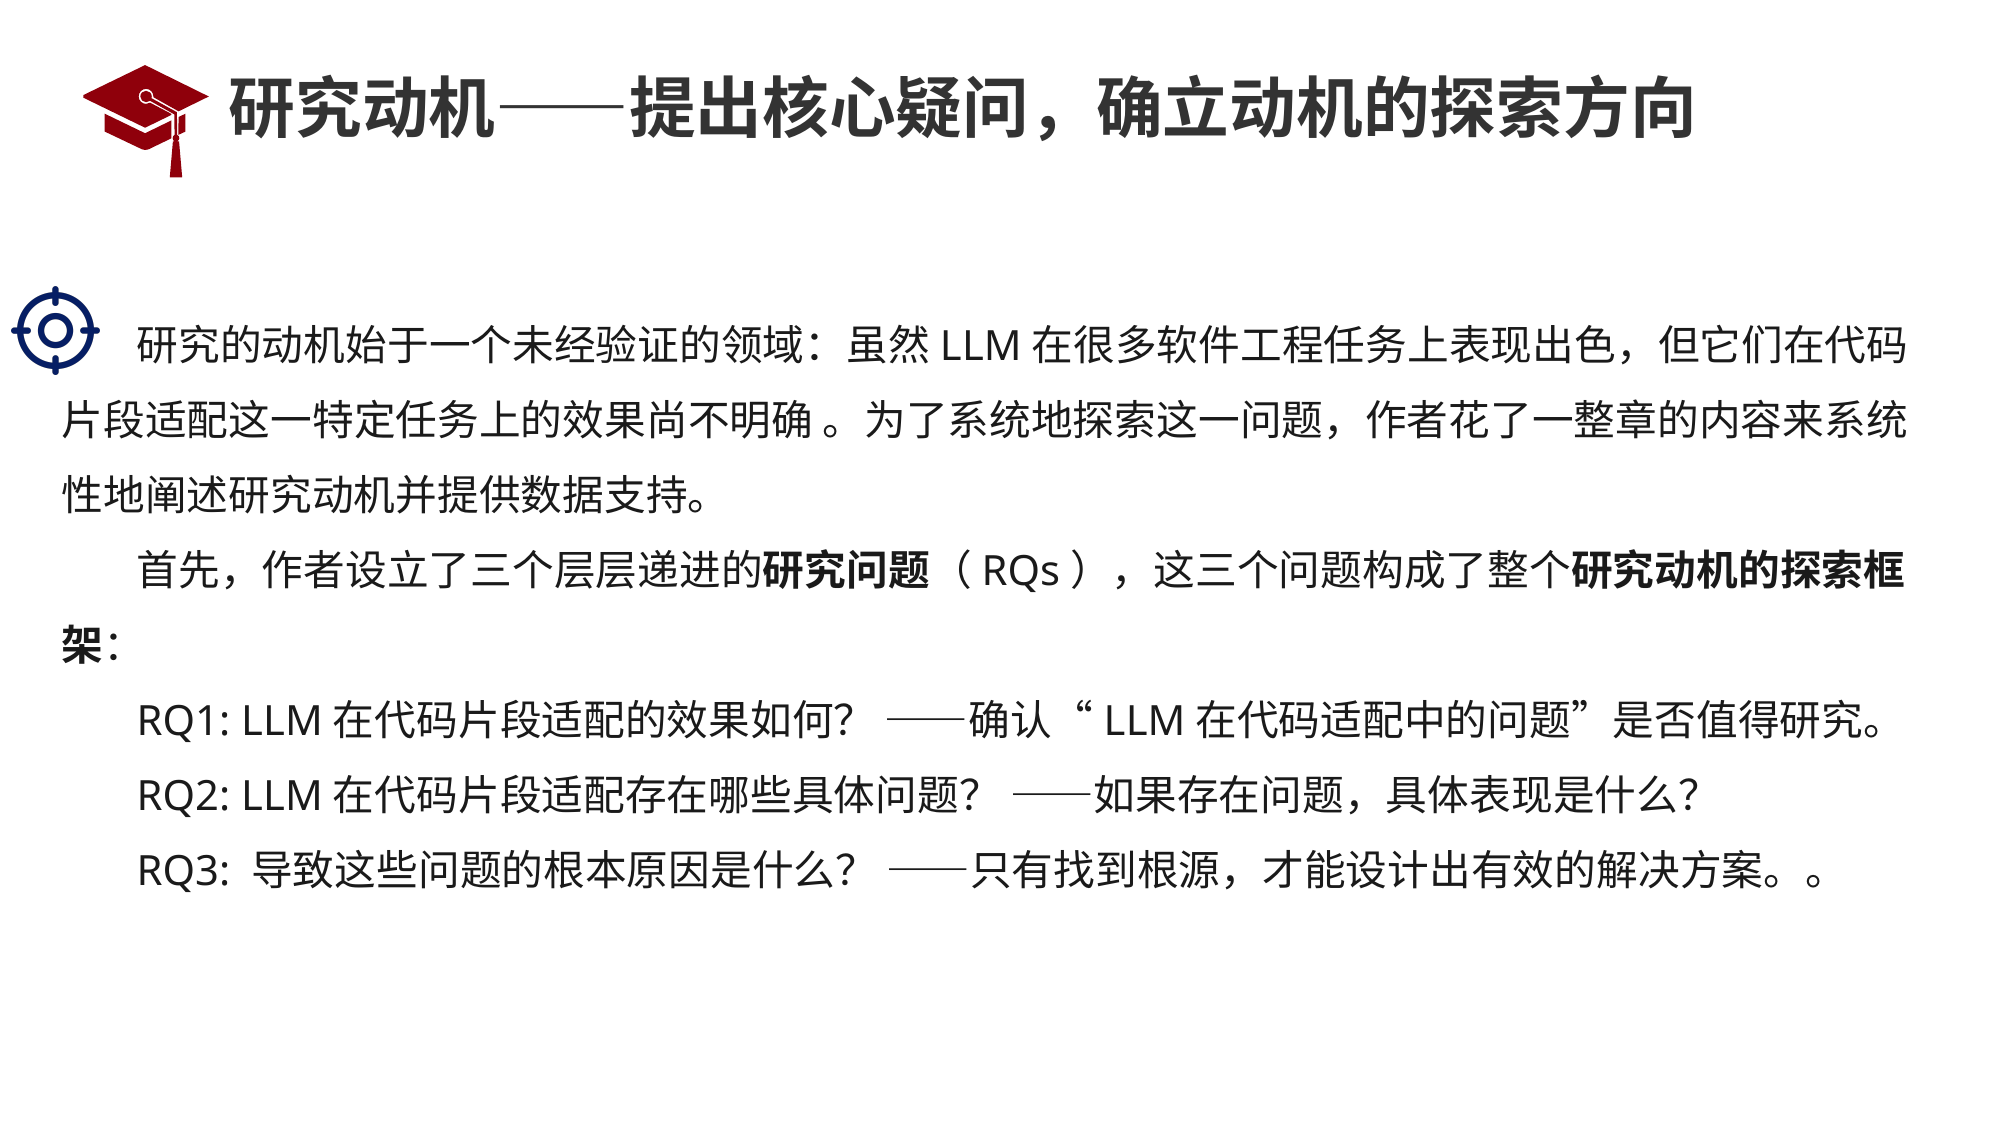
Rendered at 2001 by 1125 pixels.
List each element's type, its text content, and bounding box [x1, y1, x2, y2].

picture [11, 286, 100, 375]
title 研究动机——提出核心疑问，确立动机的探索方向 [213, 55, 1832, 168]
text_box 研究的动机始于一个未经验证的领域：虽然LLM在很多软件工程任务上表现出色，但它们在代码片段适配这一特定任务上的效果尚不明确 。为了系统地探索这一问题，作者花了一整章的内容来系统性地阐述研究动机并提供数据支持。 首先，作者设立了三个层层递进的研究问题（RQs），这三个问题构成了整个研究动机的探索框架： RQ1: LLM在代码片段适配的效果如何？ ——确认“LLM在代码适配中的问题”是否值得研究。 RQ2: LLM在代码片段适配存在哪些具体问题？ ——如果存在问题，具体表现是什么？ RQ3: 导致这些问题的根本原因是什么？ ——只有找到根源，才能设计出有效的解决方案。。 [46, 286, 1953, 910]
picture [874, 55, 950, 131]
